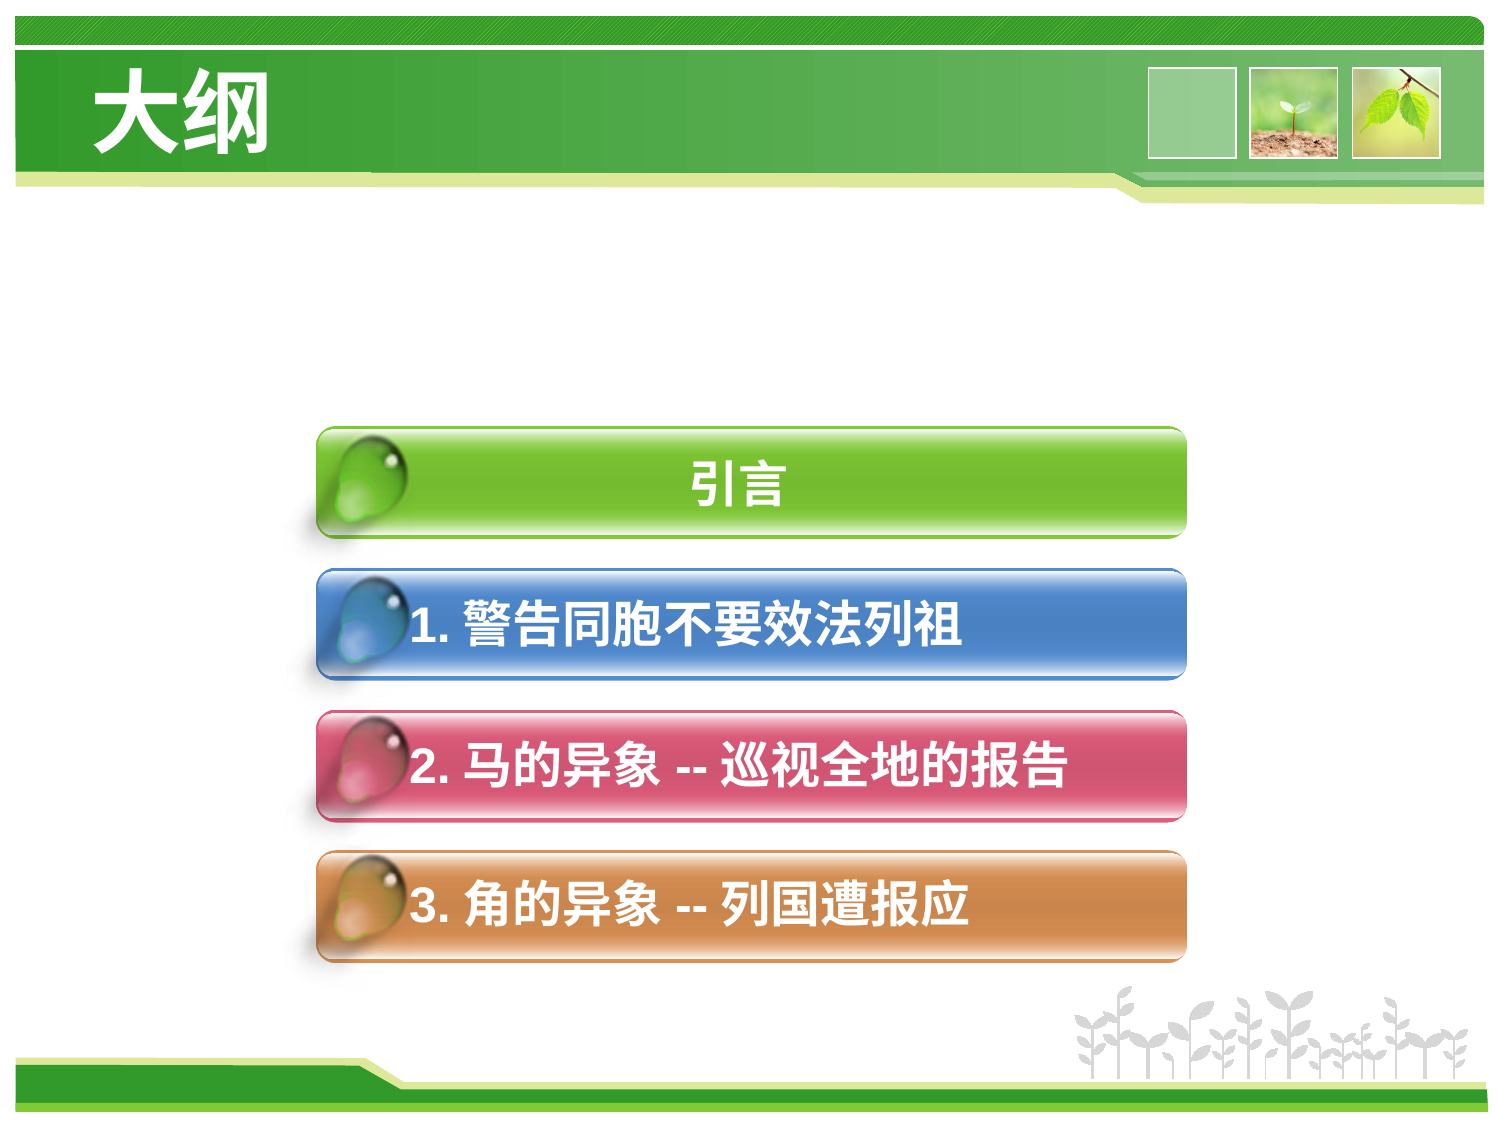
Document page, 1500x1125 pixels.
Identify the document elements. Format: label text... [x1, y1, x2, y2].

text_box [415, 425, 1188, 540]
picture [283, 424, 417, 1001]
picture [1353, 69, 1439, 157]
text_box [420, 709, 1188, 823]
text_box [419, 849, 1188, 964]
picture [1251, 69, 1337, 157]
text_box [419, 567, 1188, 681]
title 大纲 [75, 39, 1138, 182]
